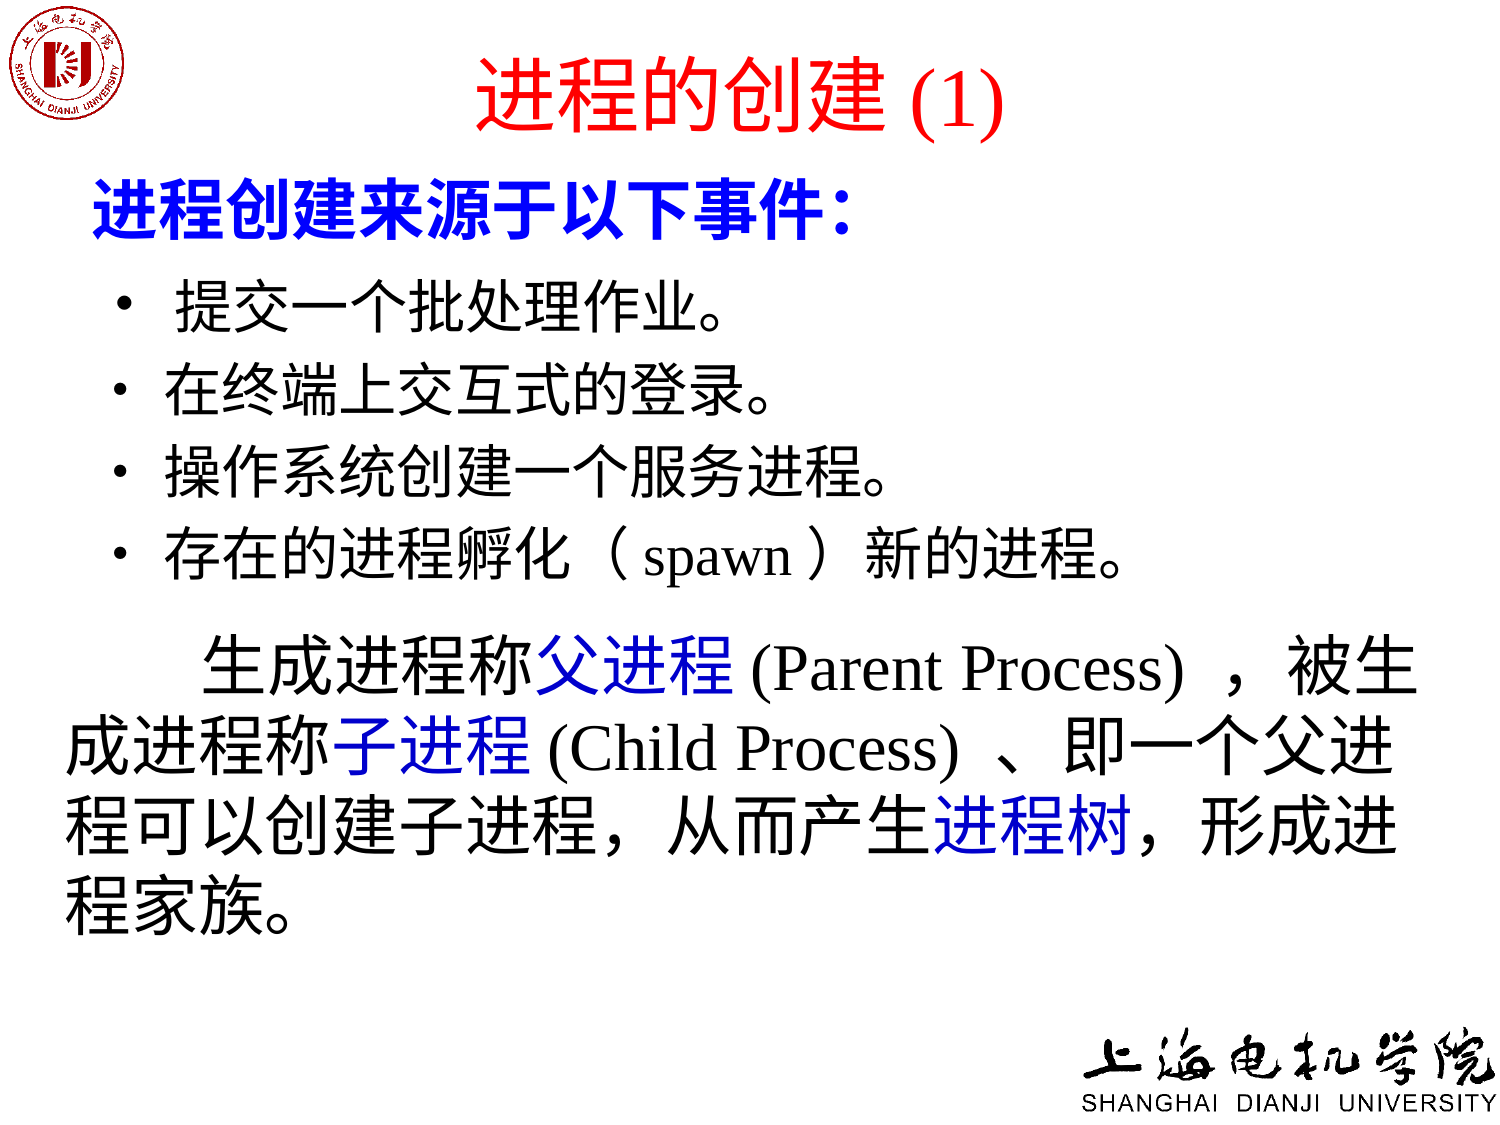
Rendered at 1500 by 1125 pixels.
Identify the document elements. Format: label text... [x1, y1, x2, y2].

list 进程创建来源于以下事件： •提交一个批处理作业。 •在终端上交互式的登录。 •操作系统创建一个服务进程。 •存在的进程孵化（spawn）新的进程。 [76, 160, 1353, 624]
picture [9, 6, 124, 120]
picture [1079, 1023, 1500, 1114]
text_box 生成进程称父进程(Parent Process) ，被生成进程称子进程(Child Process) 、即一个父进程可以创建子进程，从而产生进程树，形成进程家族。 [64, 624, 1447, 944]
title 进程的创建(1) [64, 35, 1415, 136]
